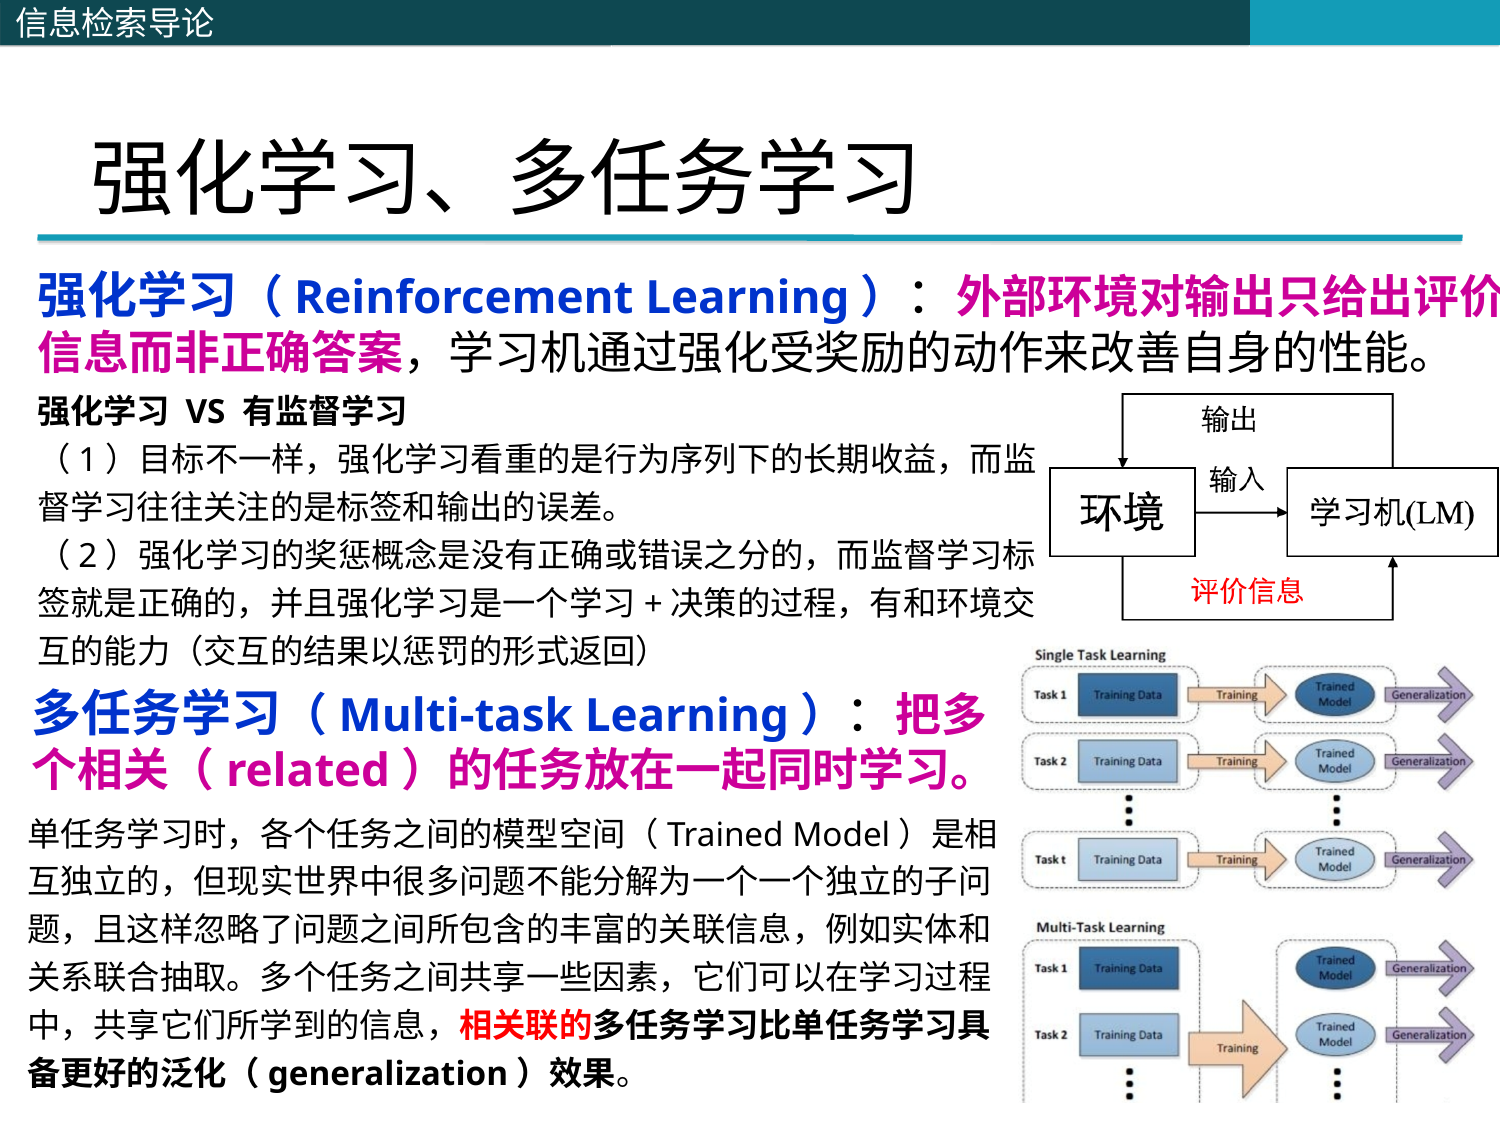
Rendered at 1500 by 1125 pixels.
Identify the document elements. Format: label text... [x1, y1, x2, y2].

text_box 多任务学习（Multi-task Learning）：把多个相关（related）的任务放在一起同时学习。 [17, 673, 1013, 797]
text_box 强化学习 VS 有监督学习 （1）目标不一样，强化学习看重的是行为序列下的长期收益，而监督学习往往关注的是标签和输出的误差。 （2）强化学习的奖惩概念是没有正确或错误之分的，而监督学习标签就是正确的，并且强化学习是一个学习+决策的过程，有和环境交互的能力（交互的结果以惩罚的形式返回） [22, 375, 1057, 673]
text_box 强化学习（Reinforcement Learning）：外部环境对输出只给出评价信息而非正确答案，学习机通过强化受奖励的动作来改善自身的性能。 [22, 256, 1500, 387]
text_box 单任务学习时，各个任务之间的模型空间（Trained Model）是相互独立的，但现实世界中很多问题不能分解为一个一个独立的子问题，且这样忽略了问题之间所包含的丰富的关联信息，例如实体和关系联合抽取。多个任务之间共享一些因素，它们可以在学习过程中，共享它们所学到的信息，相关联的多任务学习比单任务学习具备更好的泛化（generalization）效果。 [12, 797, 1013, 1100]
picture [1049, 392, 1500, 621]
title 强化学习、多任务学习 [74, 44, 1426, 233]
picture [1018, 642, 1482, 1103]
